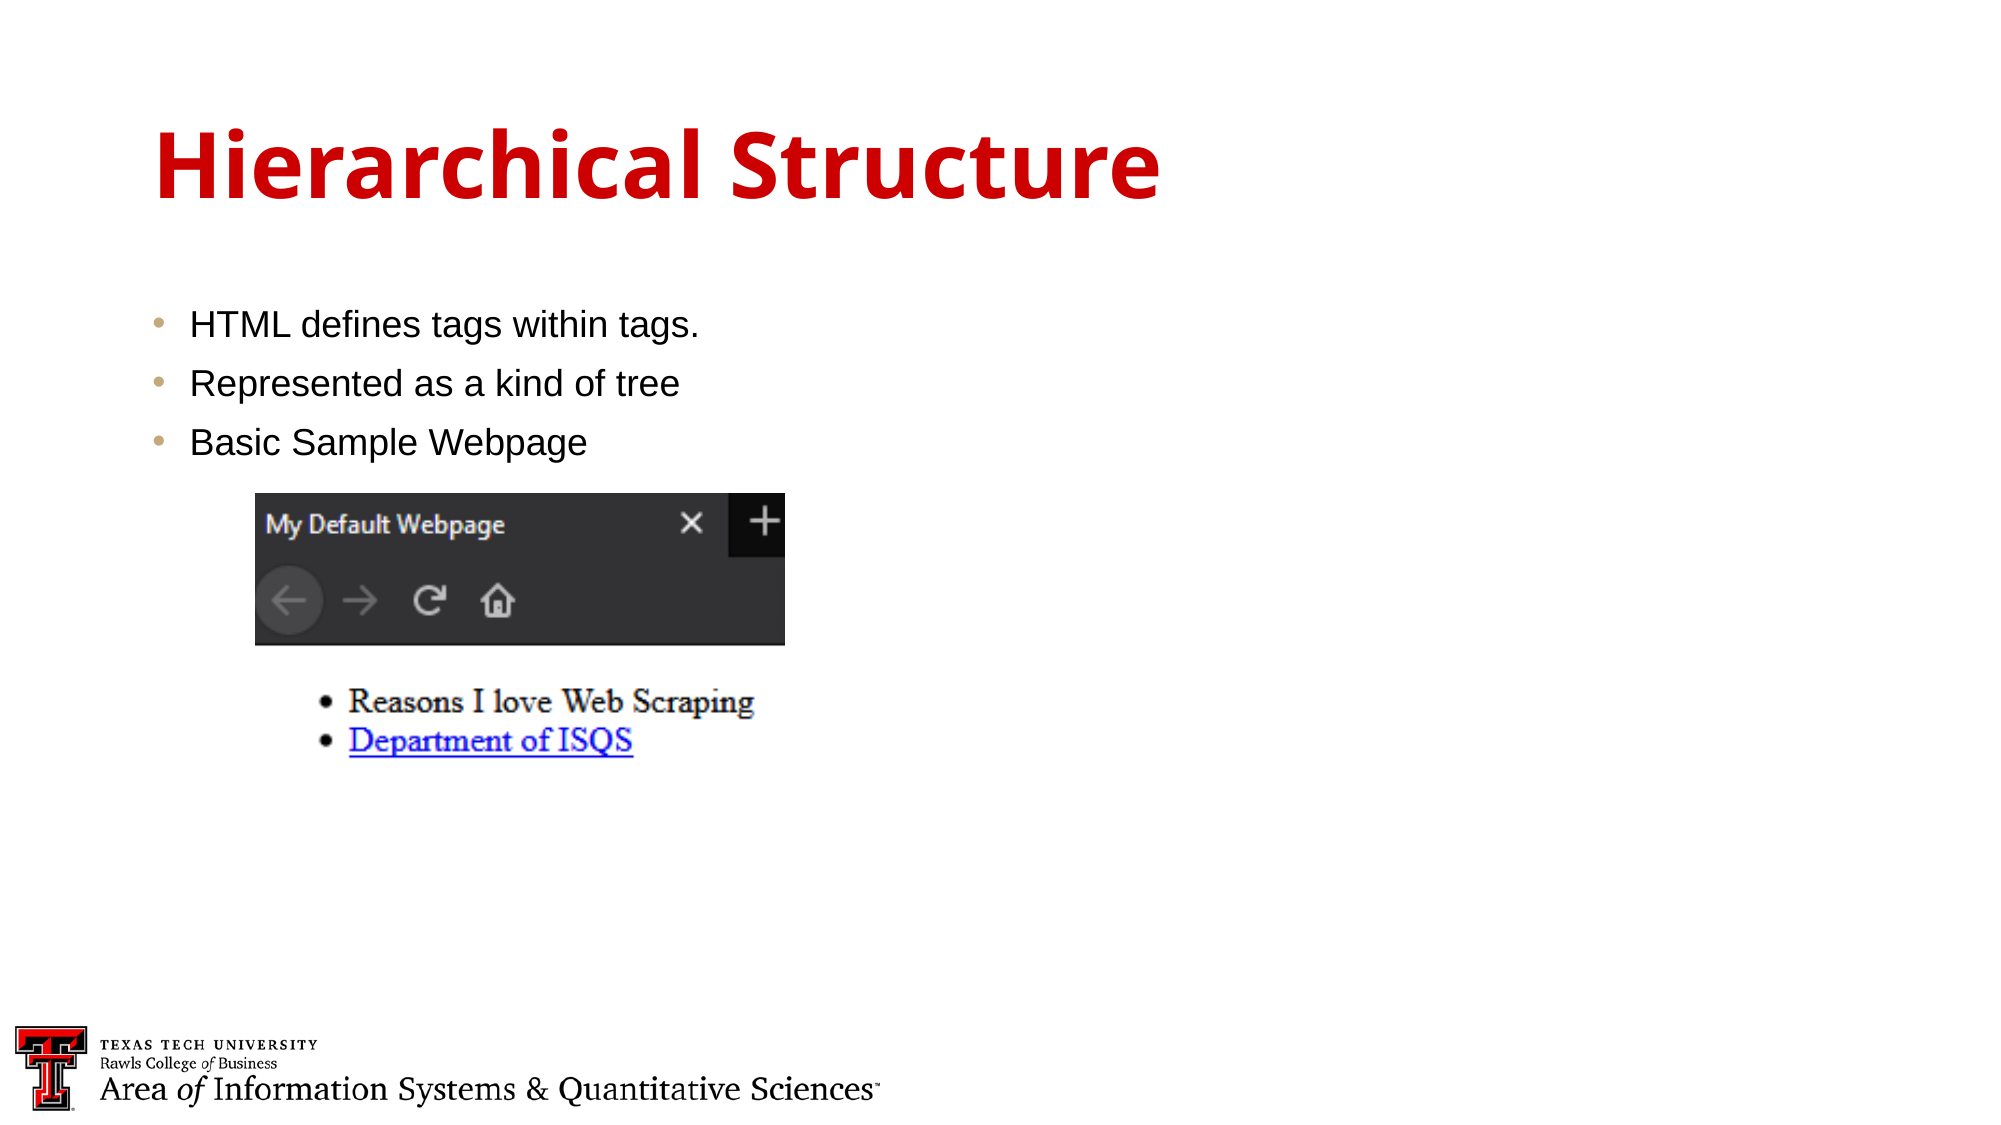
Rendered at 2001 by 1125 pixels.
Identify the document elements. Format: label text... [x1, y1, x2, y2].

picture [0, 1011, 894, 1125]
text_box HTML defines tags within tags. Represented as a kind of tree Basic Sample Webpage [137, 299, 1863, 1013]
text_box Hierarchical Structure [137, 59, 1863, 277]
picture [255, 493, 785, 935]
